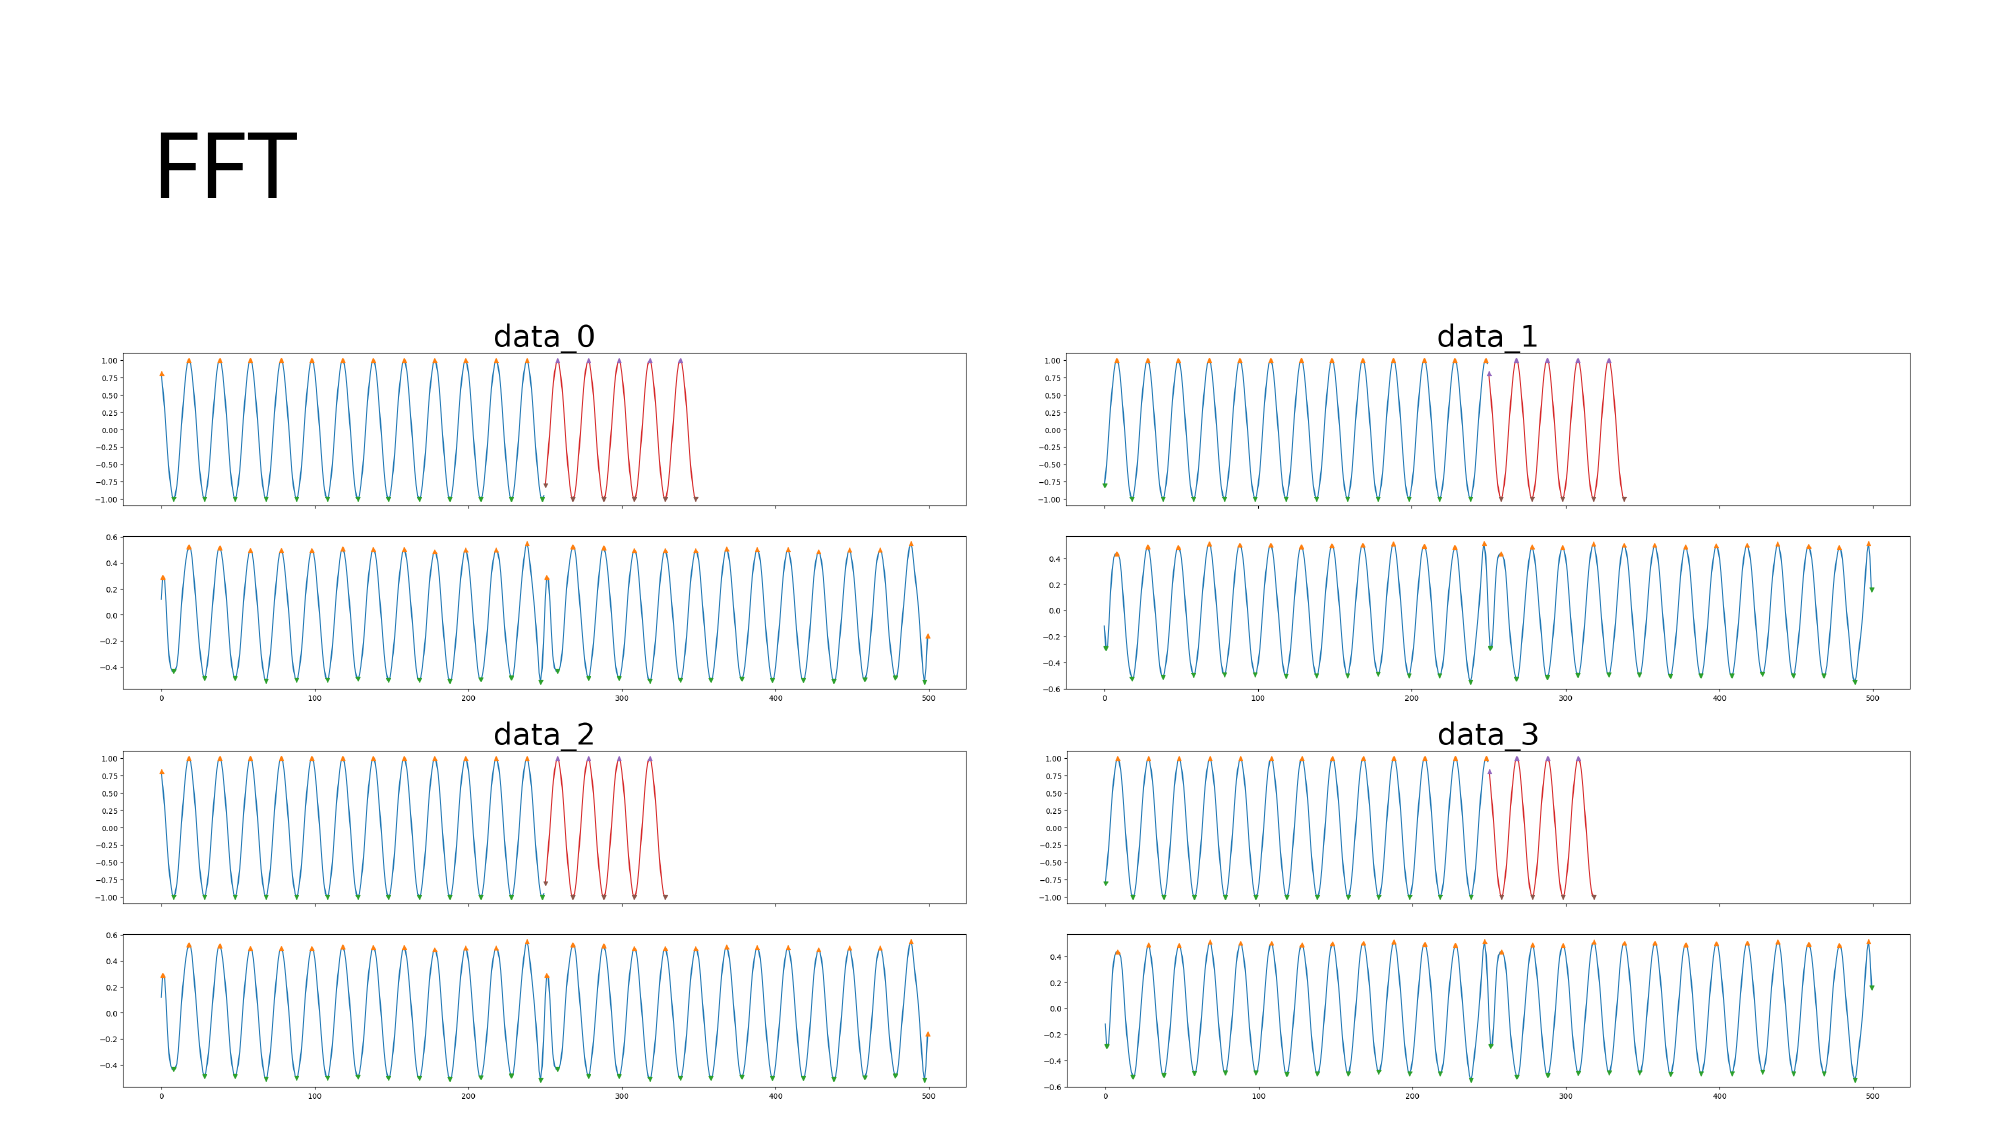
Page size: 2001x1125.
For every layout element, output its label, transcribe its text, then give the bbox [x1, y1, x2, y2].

picture [89, 318, 971, 707]
picture [1032, 318, 1915, 707]
picture [89, 716, 971, 1105]
picture [1033, 716, 1915, 1105]
title FFT [137, 59, 1863, 278]
